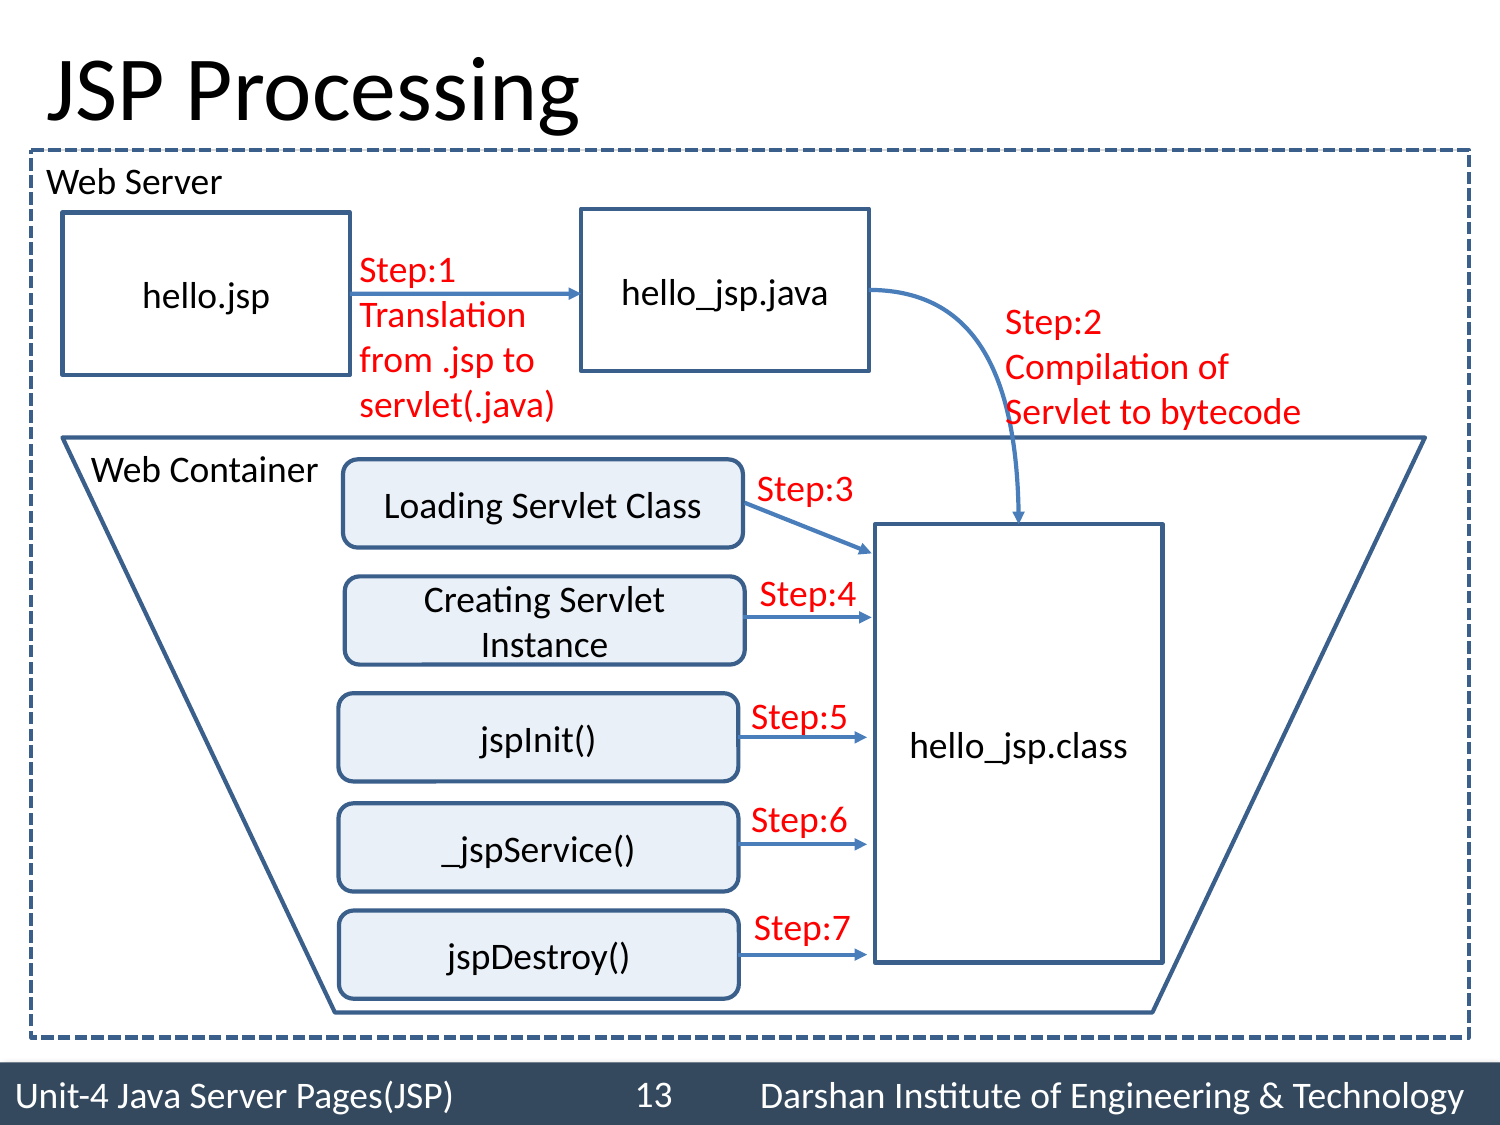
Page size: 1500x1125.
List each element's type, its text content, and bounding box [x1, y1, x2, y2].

text_box jspInit() [336, 691, 741, 784]
text_box Step:5 [736, 684, 864, 745]
slide_number 13 [587, 1062, 688, 1123]
text_box _jspService() [336, 801, 741, 894]
text_box hello_jsp.class [873, 522, 1165, 965]
text_box Web Container [76, 437, 345, 498]
text_box Step:2 Compilation of Servlet to bytecode [1019, 289, 1331, 440]
text_box Loading Servlet Class [340, 457, 742, 550]
text_box Step:4 [744, 561, 872, 617]
text_box jspDestroy() [336, 908, 741, 1001]
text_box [744, 502, 872, 554]
text_box Step:6 [736, 788, 864, 848]
text_box Step:7 [739, 895, 866, 954]
text_box Step:3 [742, 456, 863, 503]
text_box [868, 289, 1019, 525]
text_box Step:1 Translation from .jsp to servlet(.java) [344, 237, 576, 433]
text_box Creating Servlet Instance [342, 574, 747, 667]
text_box Web Server [31, 149, 300, 210]
text_box [29, 148, 1471, 1040]
title JSP Processing [31, 17, 1469, 150]
